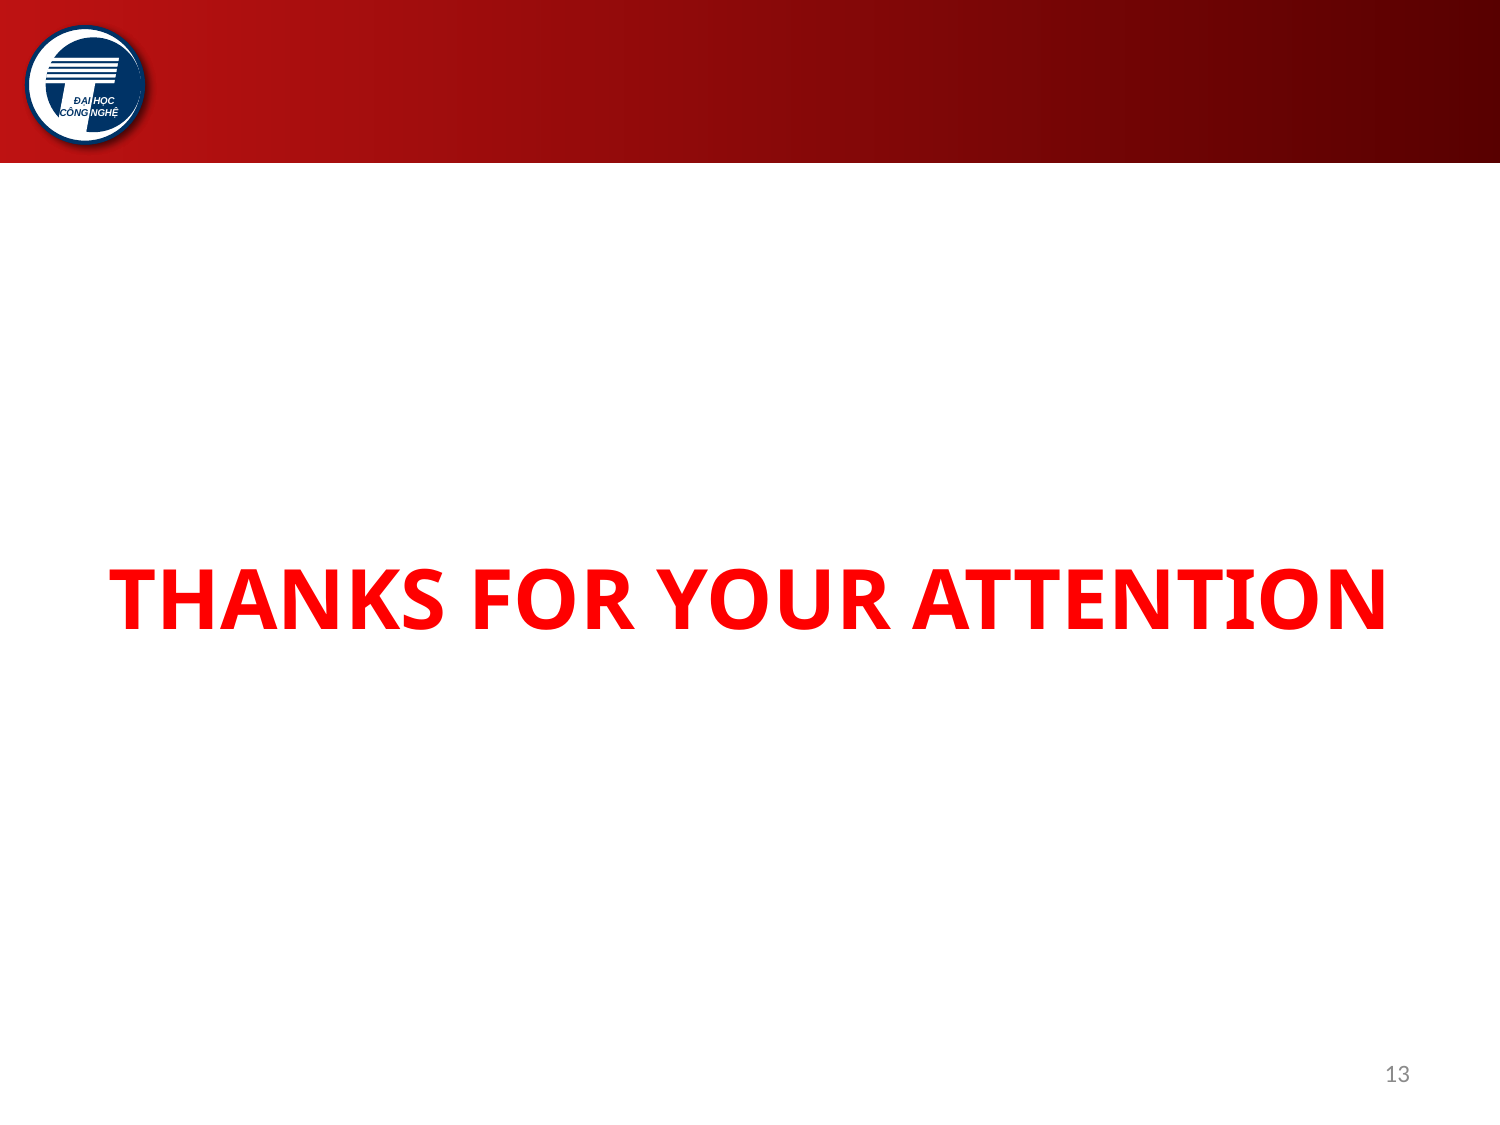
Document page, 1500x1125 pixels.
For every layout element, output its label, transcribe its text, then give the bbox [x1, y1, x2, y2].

list THANKS FOR YOUR ATTENTION [75, 187, 1425, 1005]
slide_number 13 [1074, 1042, 1425, 1103]
